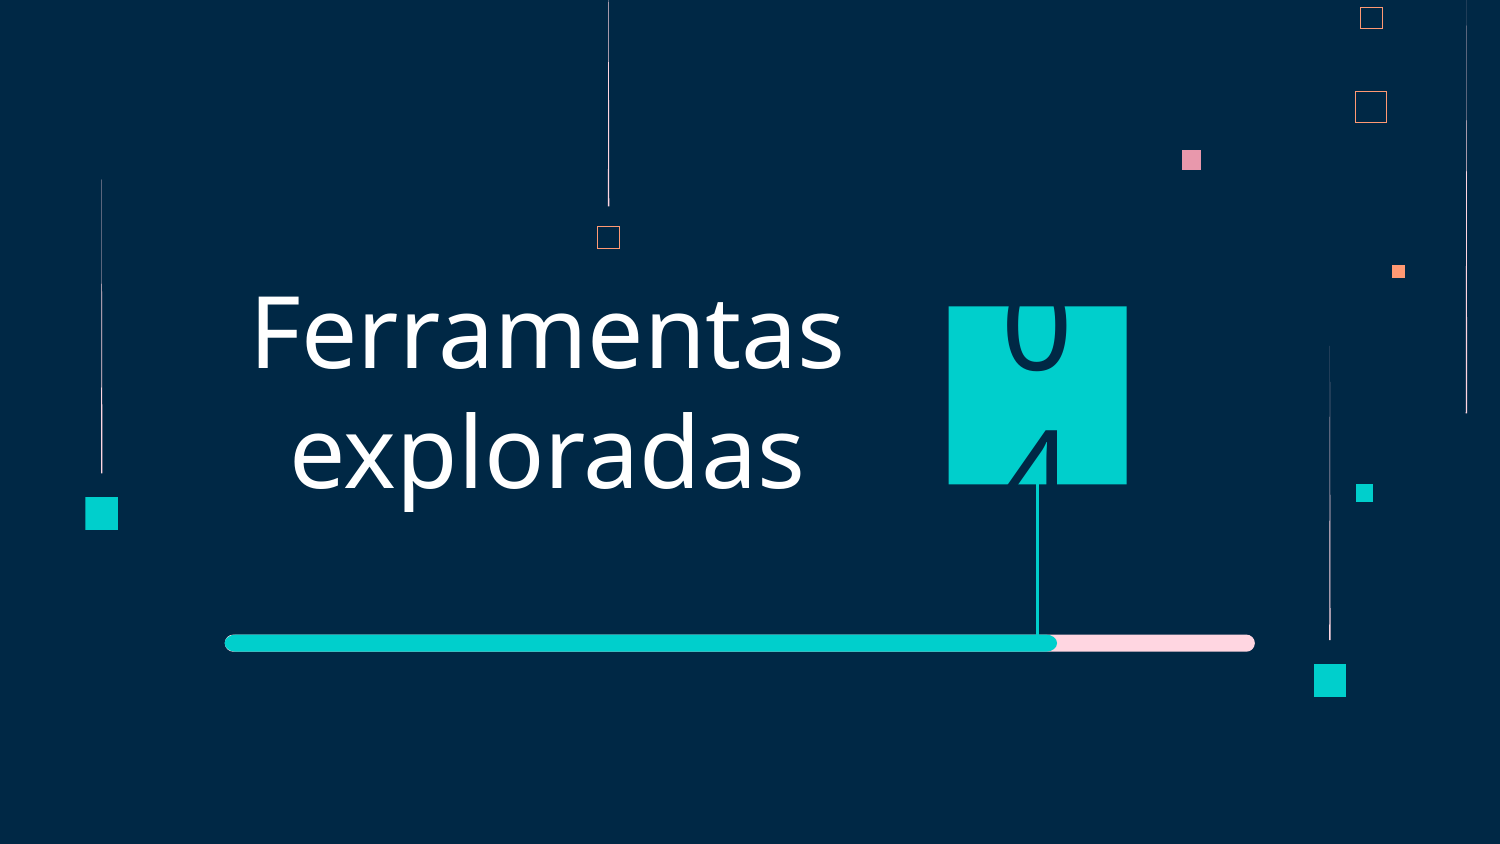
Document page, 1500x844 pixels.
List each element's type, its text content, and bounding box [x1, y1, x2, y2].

text_box [1049, 634, 1255, 652]
title Ferramentas exploradas [155, 505, 941, 644]
text_box [948, 306, 1127, 485]
title 04 [957, 348, 1119, 443]
text_box [224, 634, 1058, 652]
